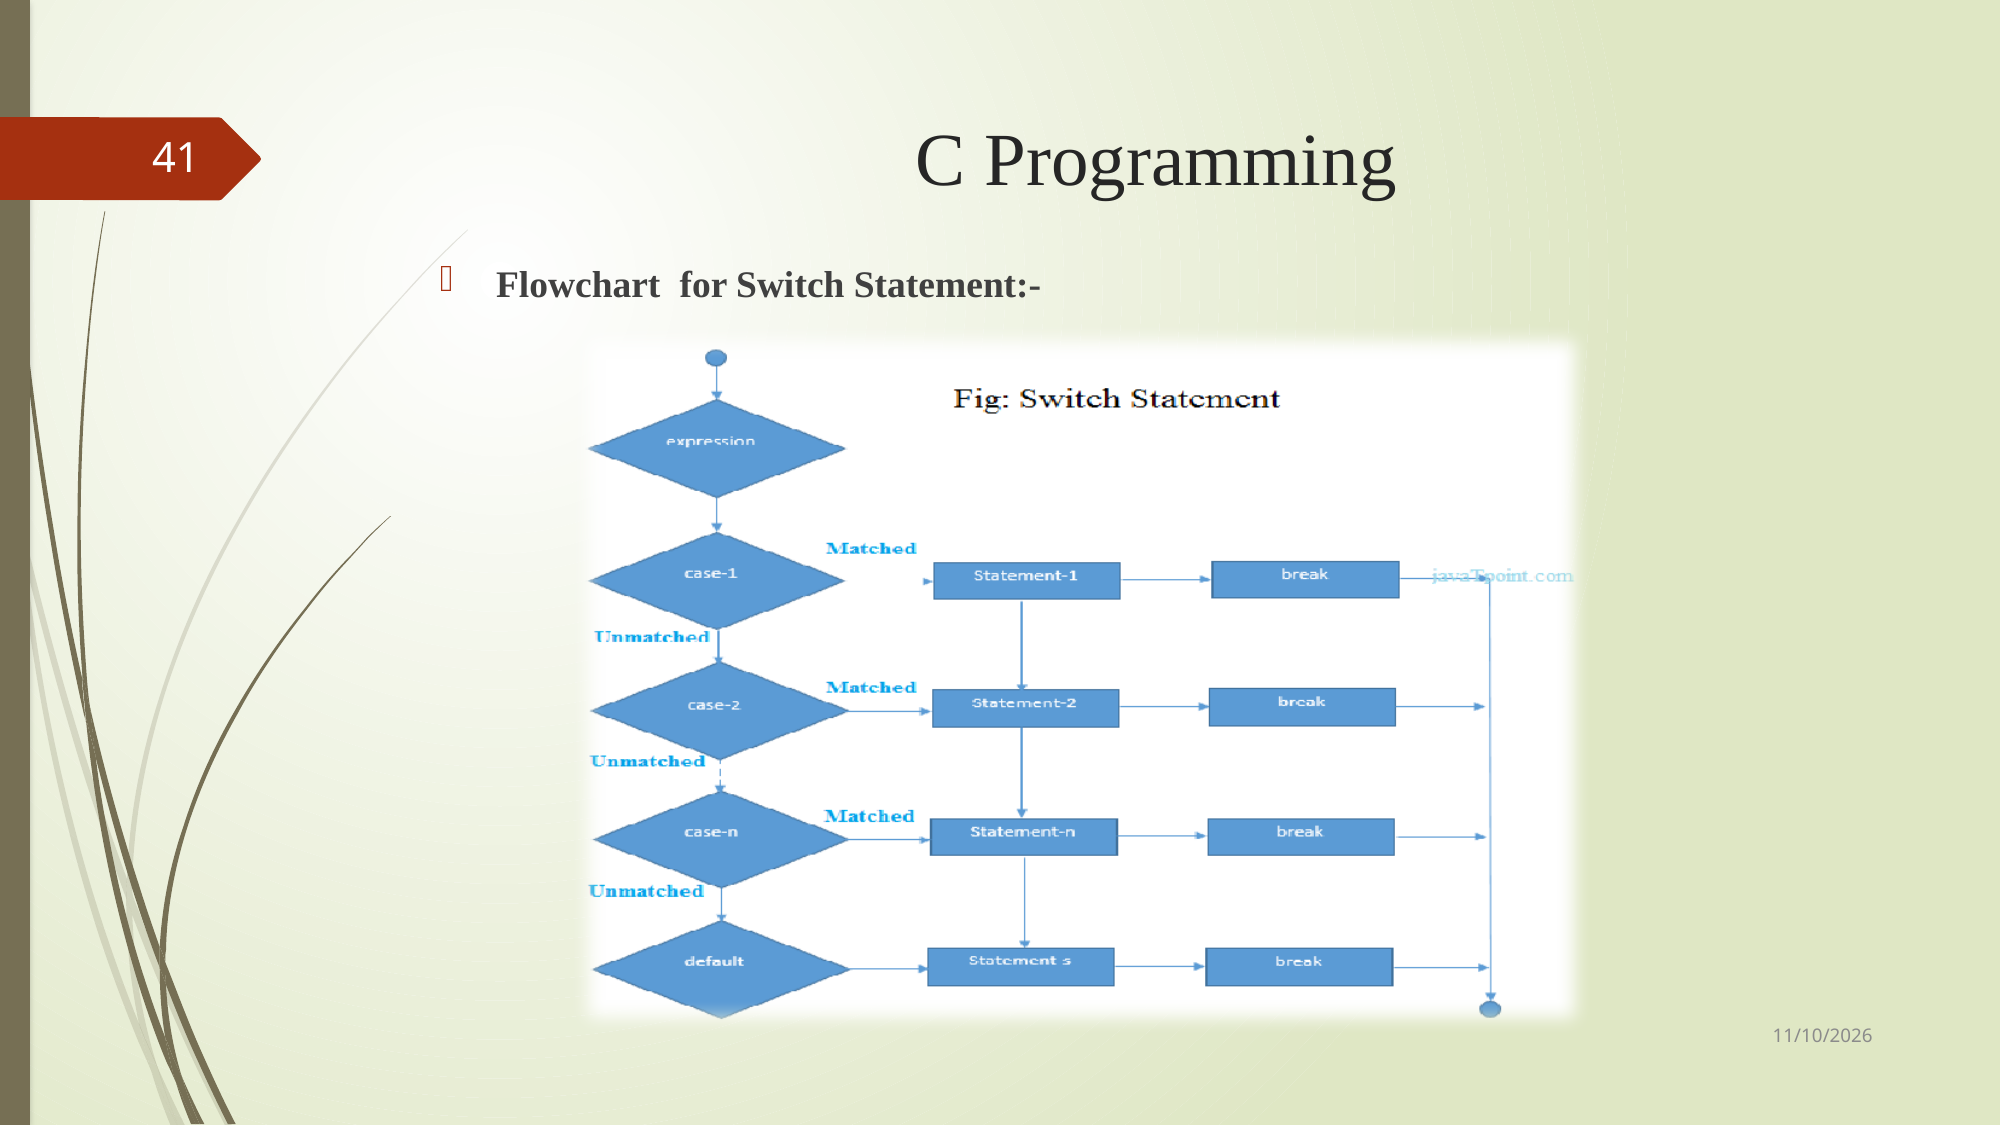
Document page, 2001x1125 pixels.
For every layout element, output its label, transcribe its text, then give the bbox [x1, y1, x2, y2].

title C Programming [425, 102, 1888, 252]
slide_number 41 [87, 129, 216, 190]
picture [570, 323, 1594, 1037]
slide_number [1699, 1005, 1888, 1067]
list Flowchart for Switch Statement:- [424, 252, 1888, 873]
